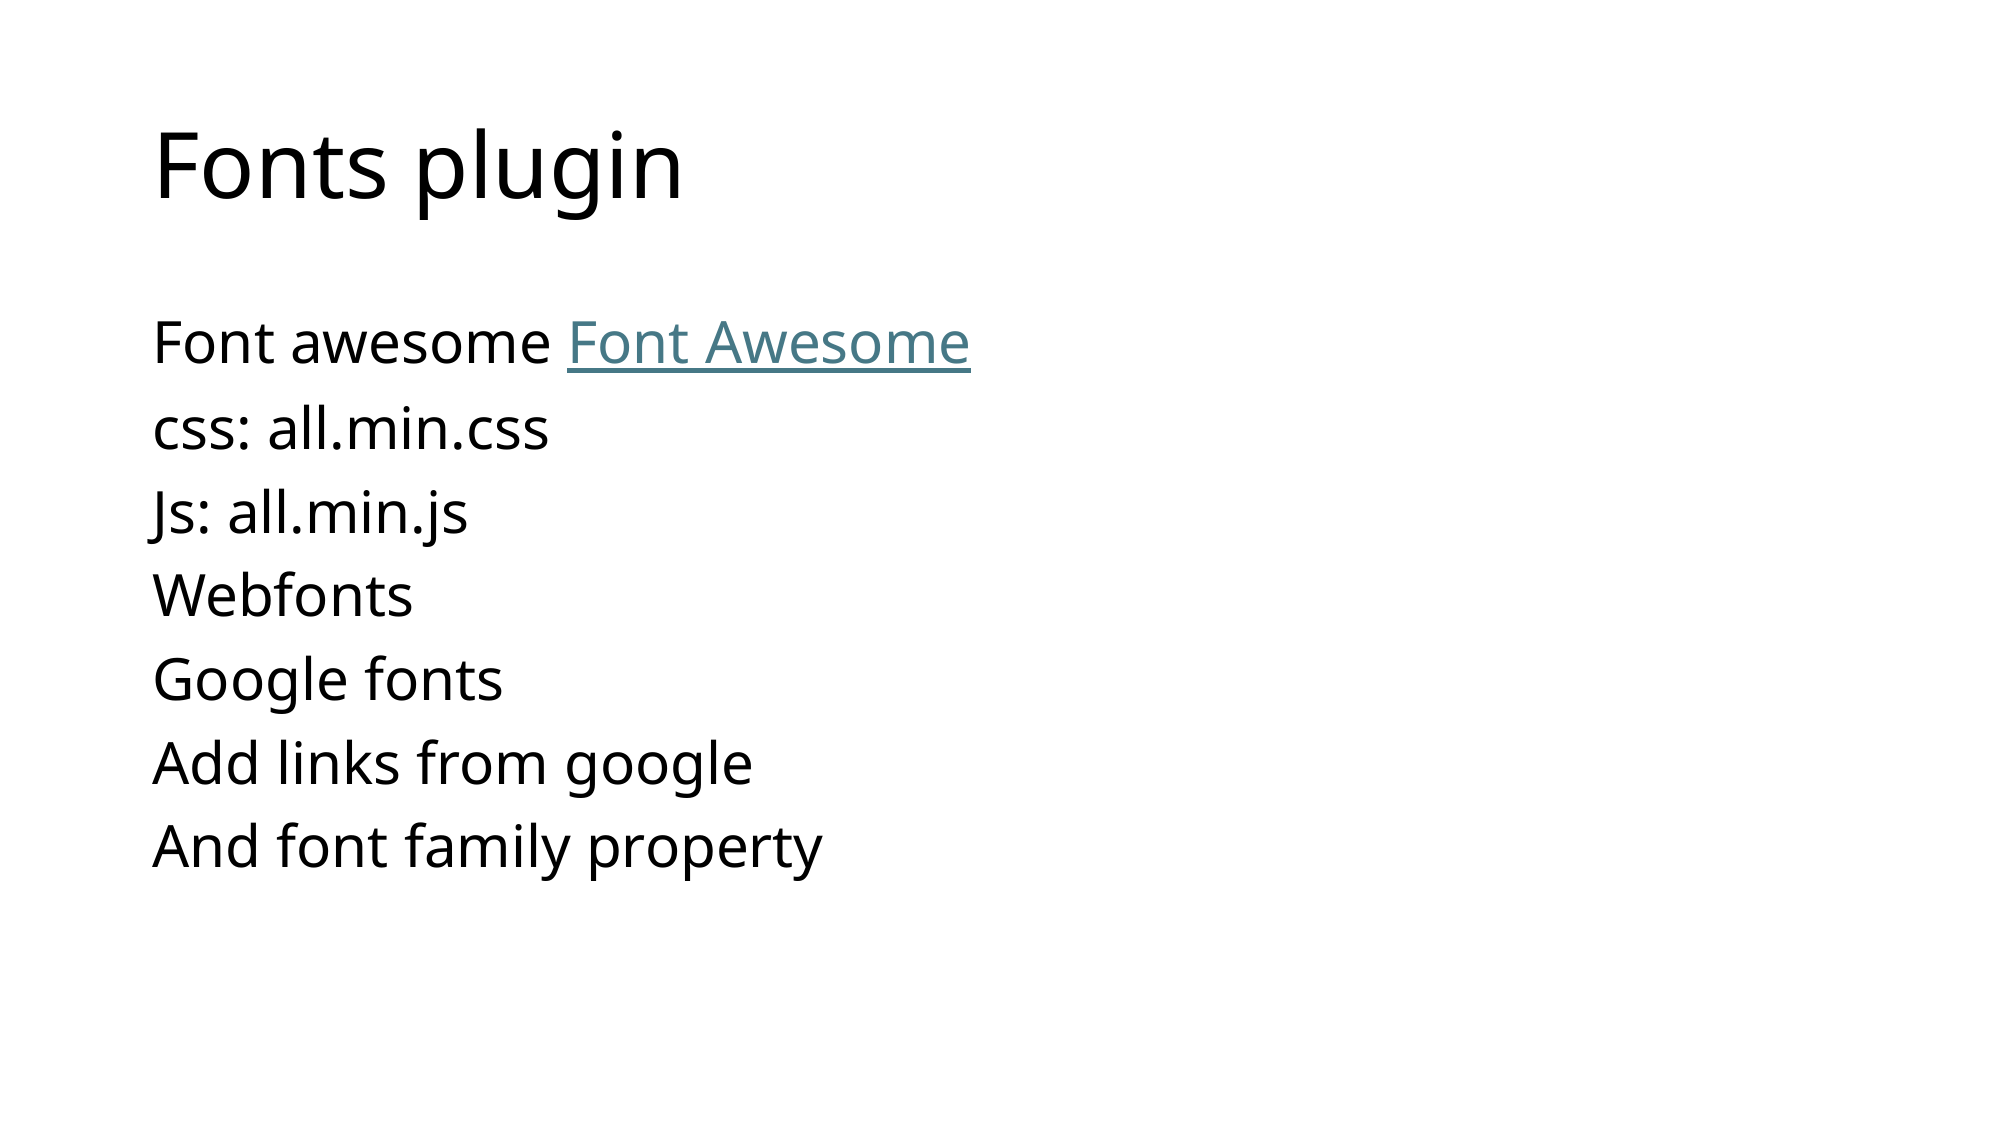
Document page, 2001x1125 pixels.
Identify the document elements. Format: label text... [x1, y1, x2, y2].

list Font awesome Font Awesome css: all.min.css Js: all.min.js Webfonts Google fonts Add links from google And font family property [137, 299, 1863, 1014]
title Fonts plugin [137, 59, 1863, 278]
